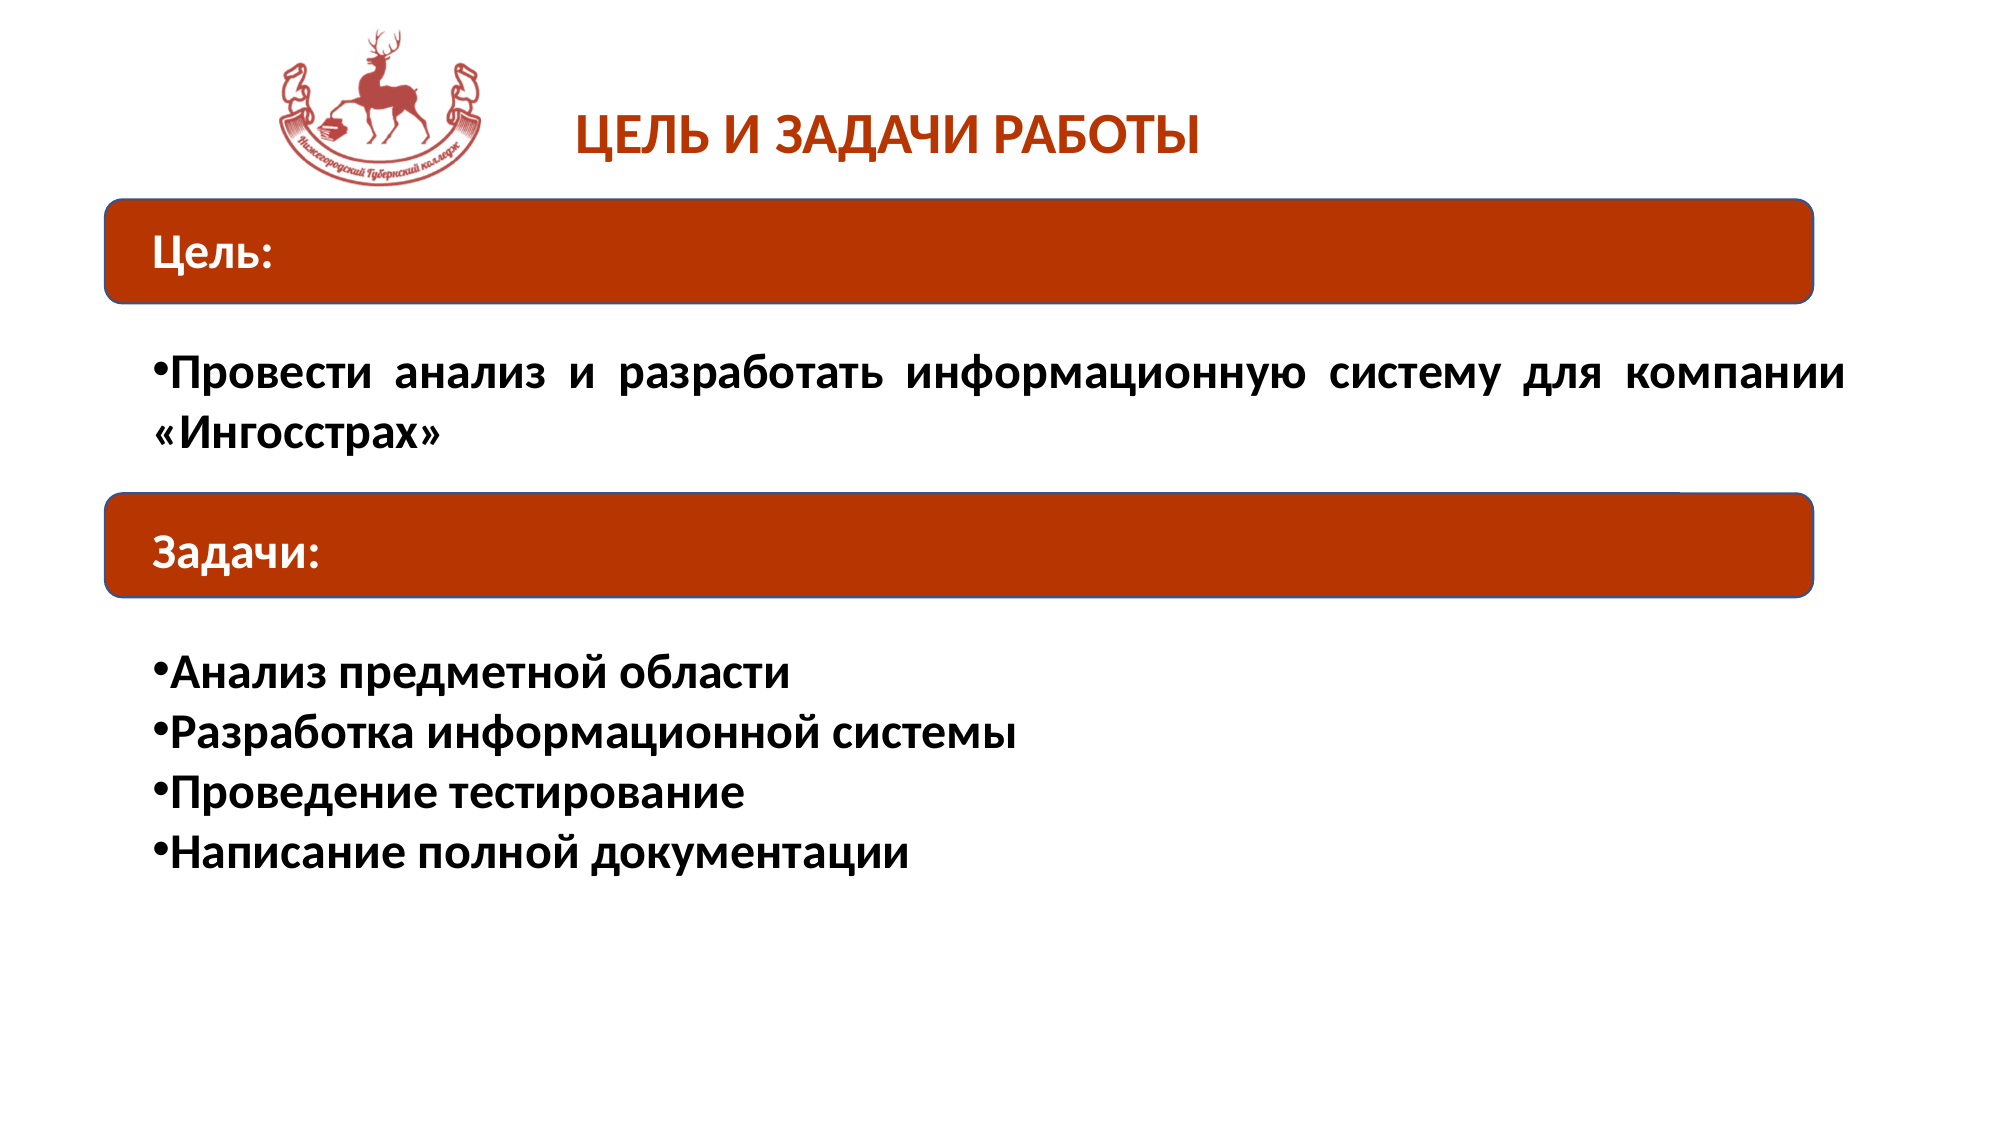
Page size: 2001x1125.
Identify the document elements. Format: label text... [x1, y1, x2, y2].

text_box [103, 492, 137, 599]
picture [279, 29, 481, 188]
text_box [103, 198, 1814, 305]
list Цель: Провести анализ и разработать информационную систему для компании «Ингосстрах» Задачи: Анализ предметной области Разработка информационной системы Проведение тестирование Написание полной документации [137, 211, 1863, 914]
title ЦЕЛЬ И ЗАДАЧИ РАБОТЫ [560, 83, 1709, 187]
